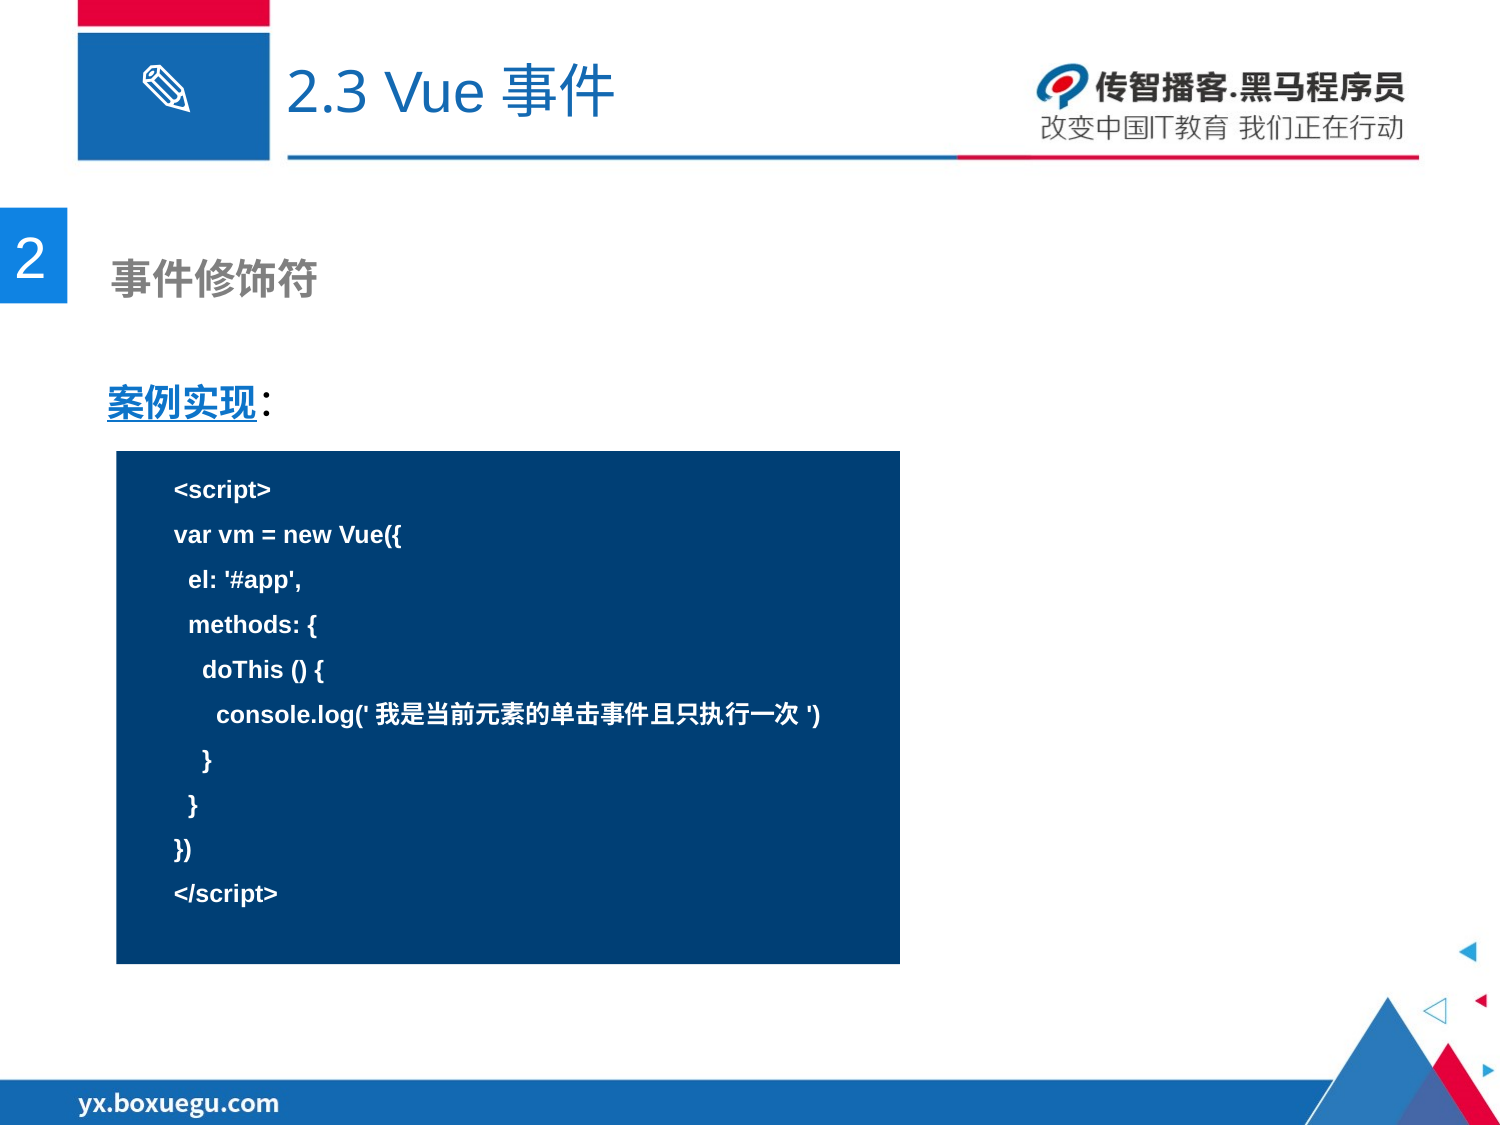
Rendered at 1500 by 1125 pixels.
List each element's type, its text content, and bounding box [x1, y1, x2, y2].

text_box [0, 207, 68, 304]
picture [0, 0, 1500, 1125]
text_box 案例实现： [92, 326, 1390, 432]
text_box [116, 450, 901, 965]
text_box 事件修饰符 [69, 245, 842, 355]
title 2.3 Vue事件 [271, 25, 1046, 153]
